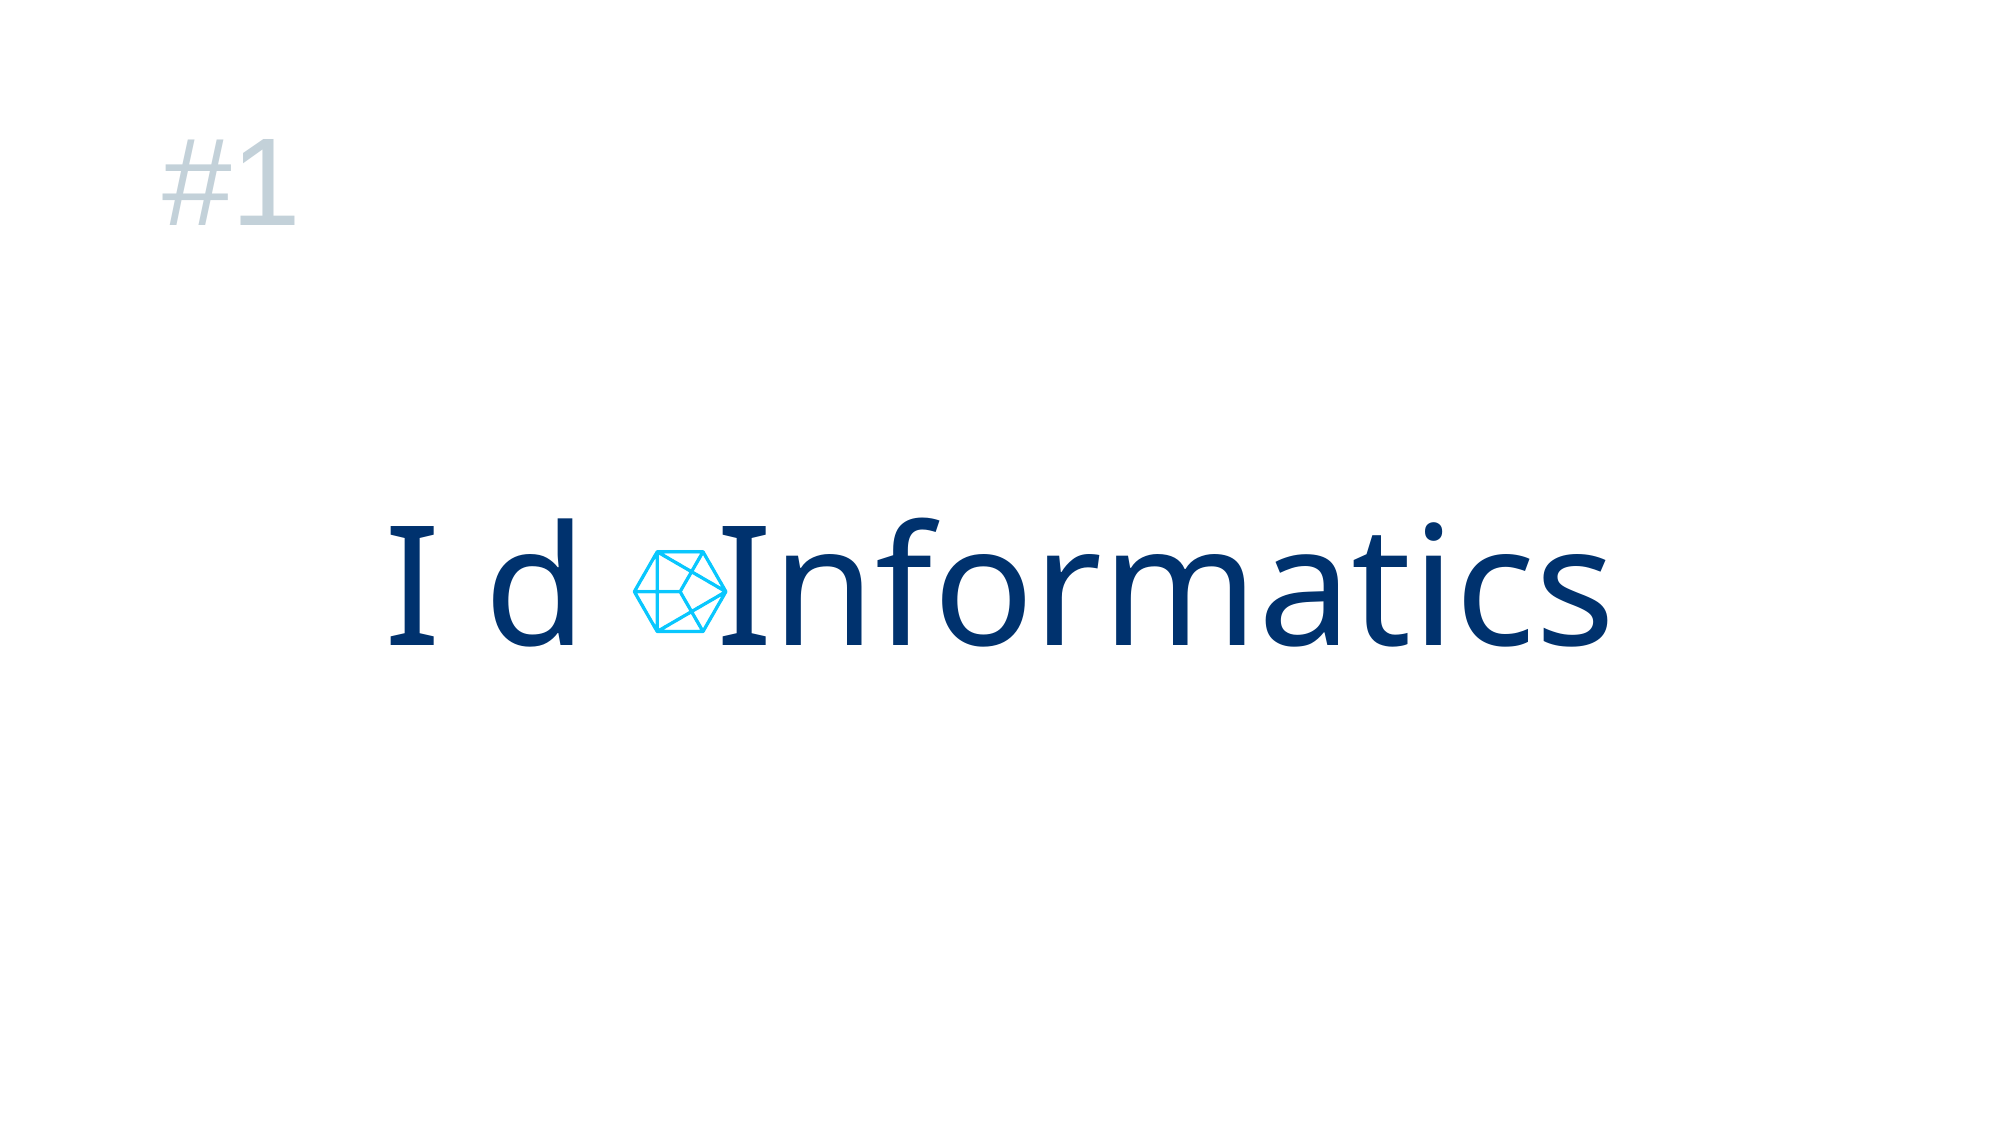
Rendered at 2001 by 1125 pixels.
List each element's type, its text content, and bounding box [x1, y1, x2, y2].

picture [598, 515, 739, 668]
text_box I d Informatics [286, 471, 1714, 687]
text_box #1 [147, 93, 572, 258]
